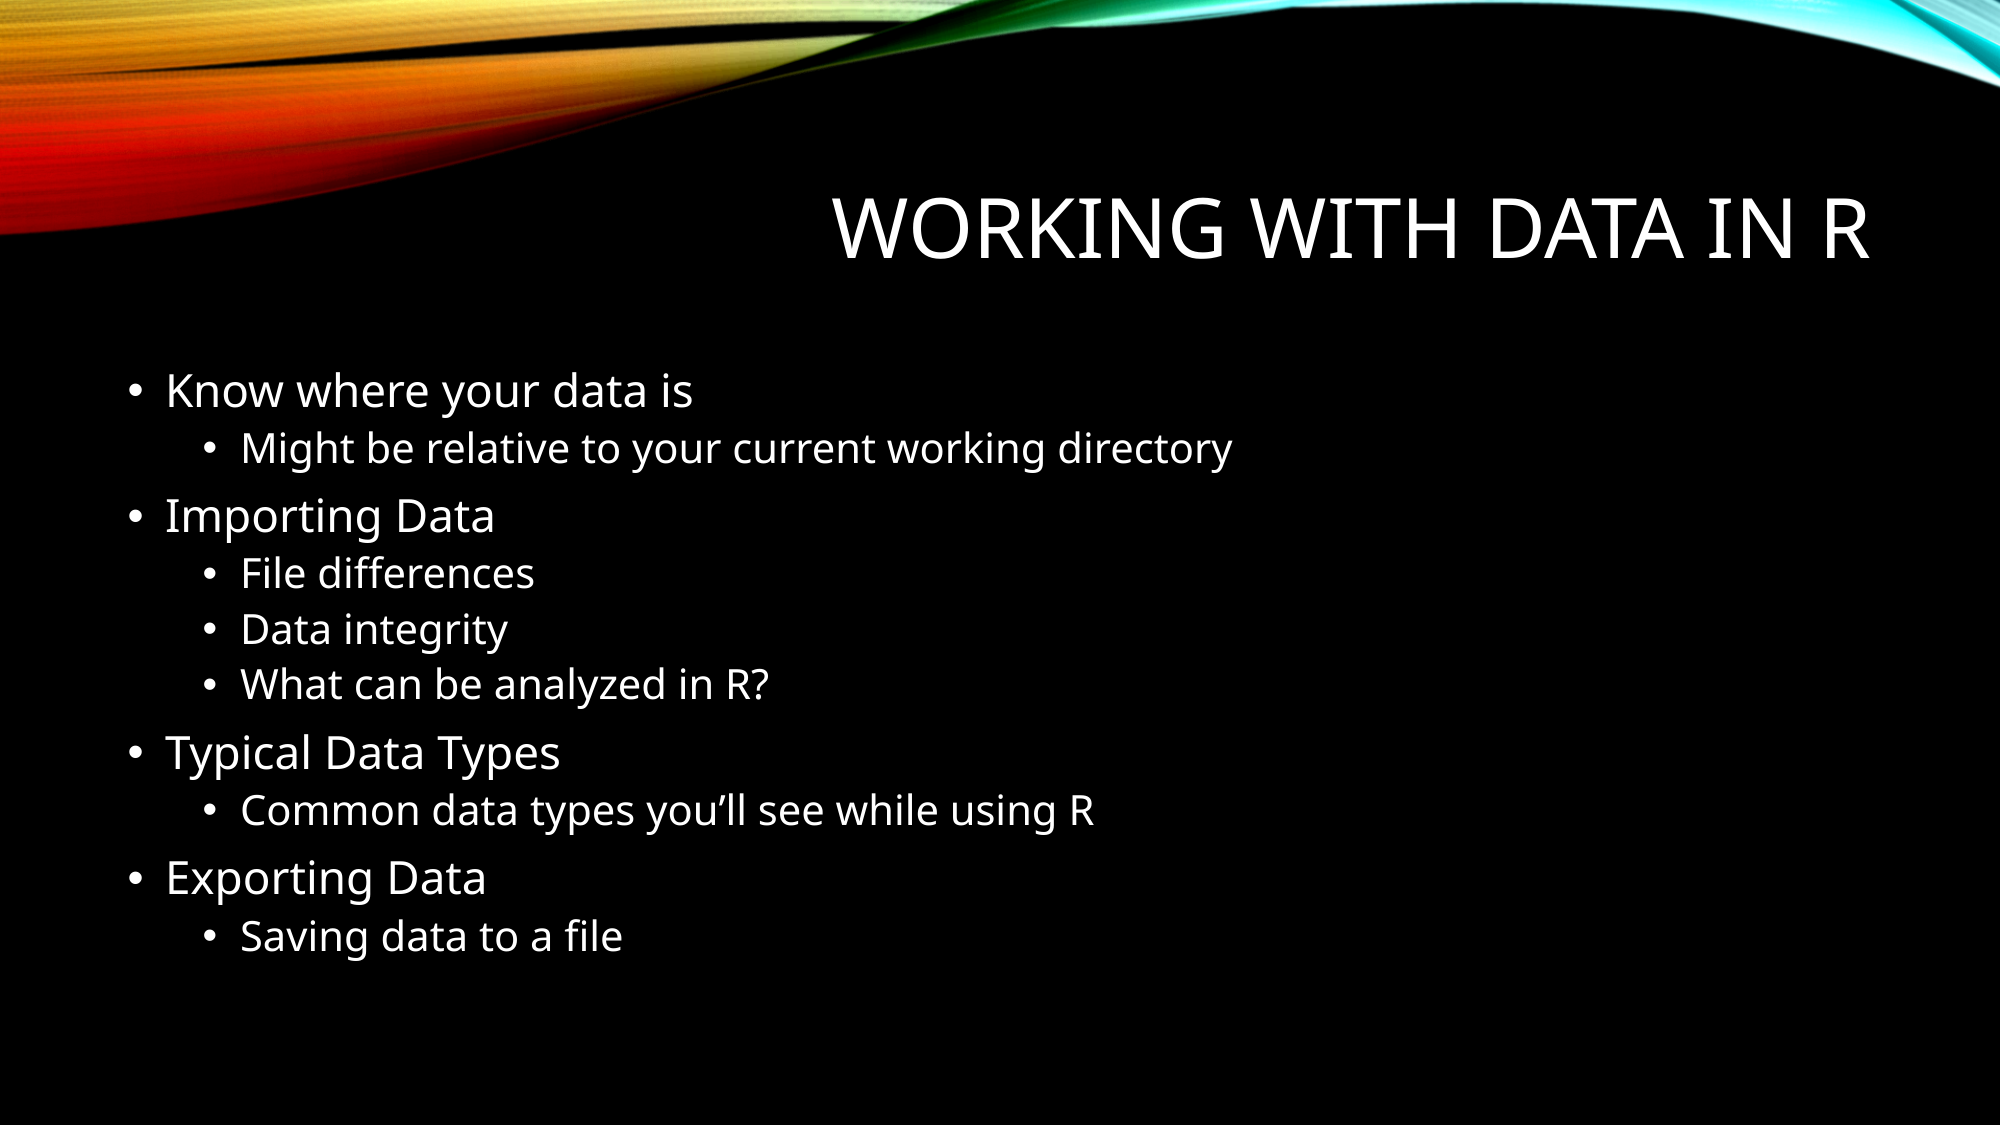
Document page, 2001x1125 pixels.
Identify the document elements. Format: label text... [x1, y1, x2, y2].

title Working with Data in R [474, 125, 1888, 338]
list Know where your data is Might be relative to your current working directory Importing Data File differences Data integrity What can be analyzed in R? Typical Data Types Common data types you’ll see while using R Exporting Data Saving data to a file [112, 360, 1888, 1021]
picture [0, 0, 2000, 237]
